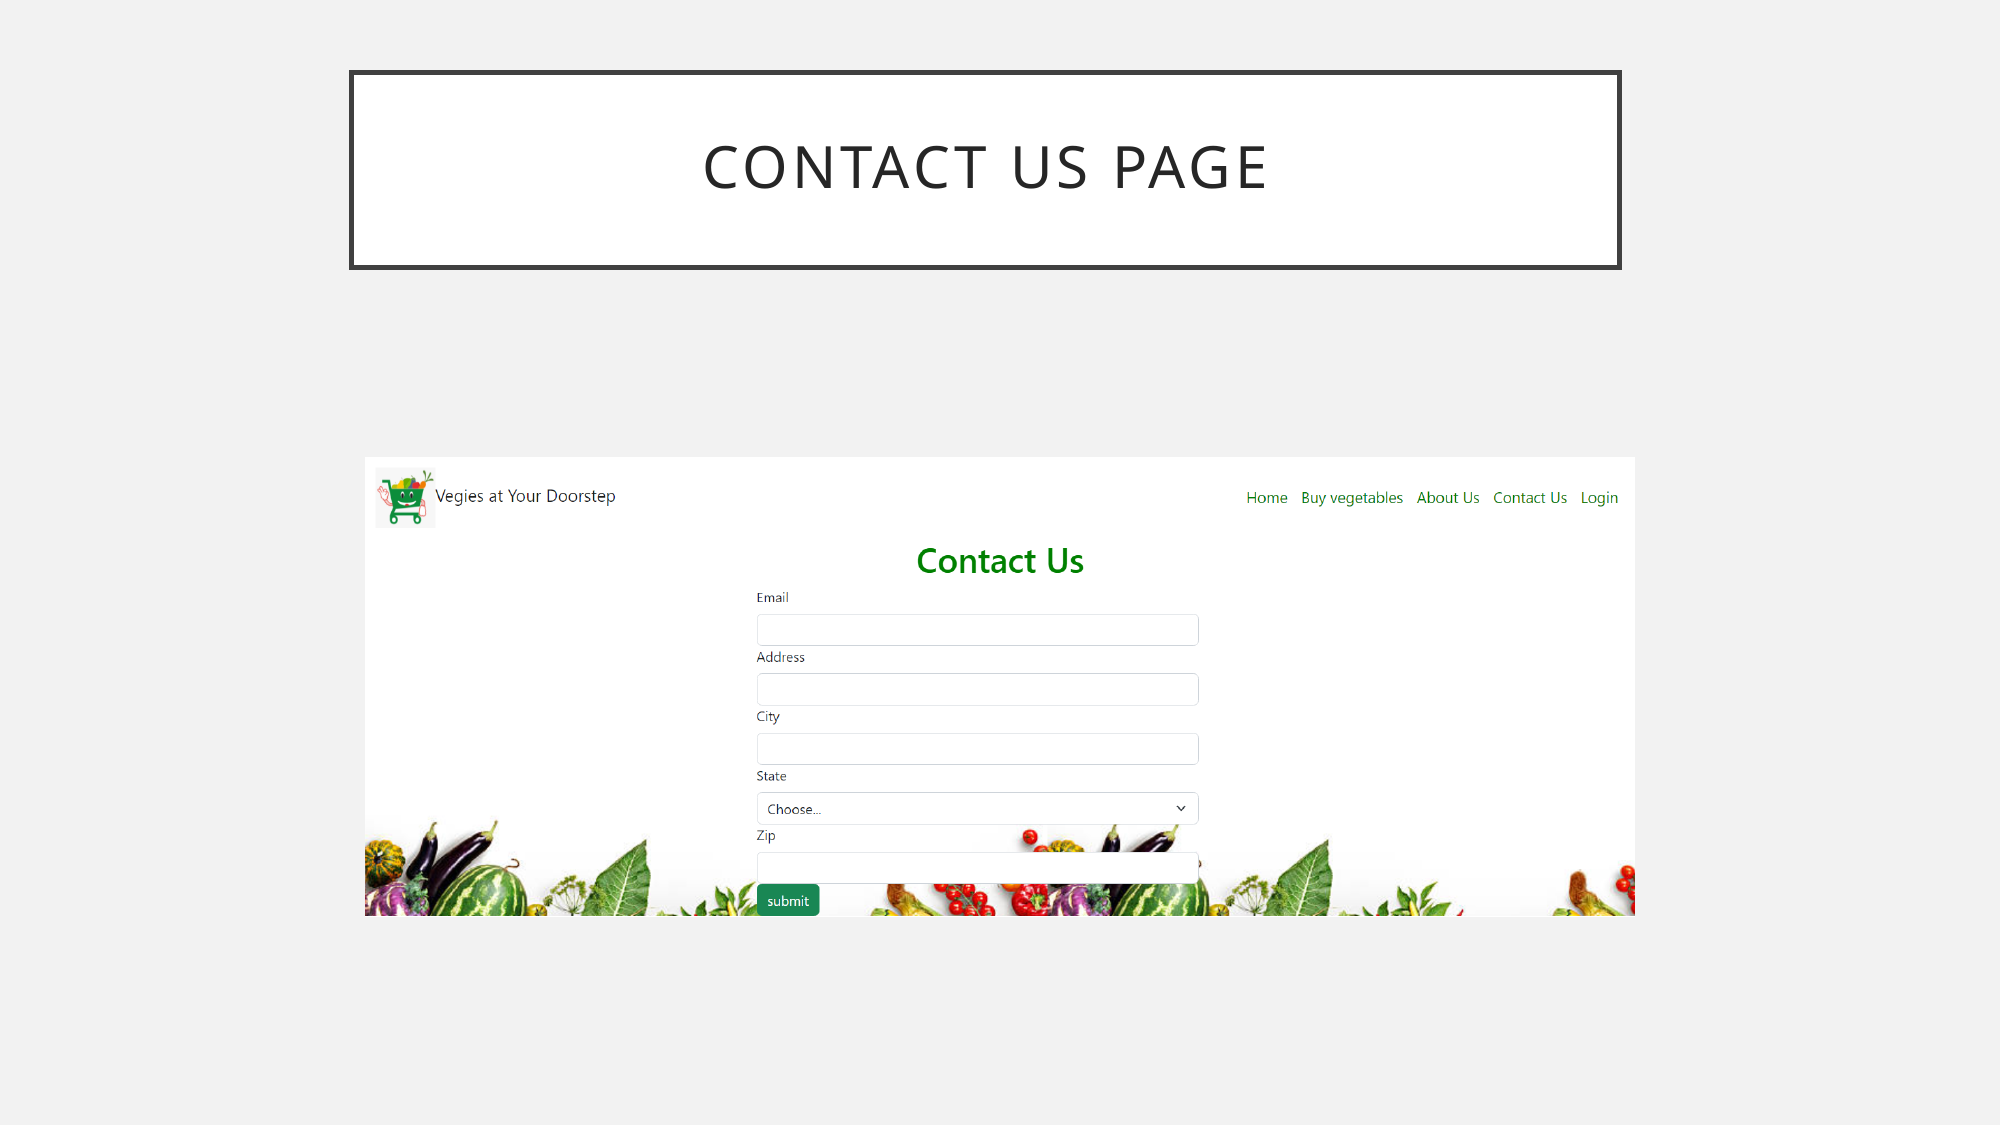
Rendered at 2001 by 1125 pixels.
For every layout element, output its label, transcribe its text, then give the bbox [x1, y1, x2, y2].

title Contact us page [349, 70, 1622, 270]
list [365, 457, 1635, 917]
